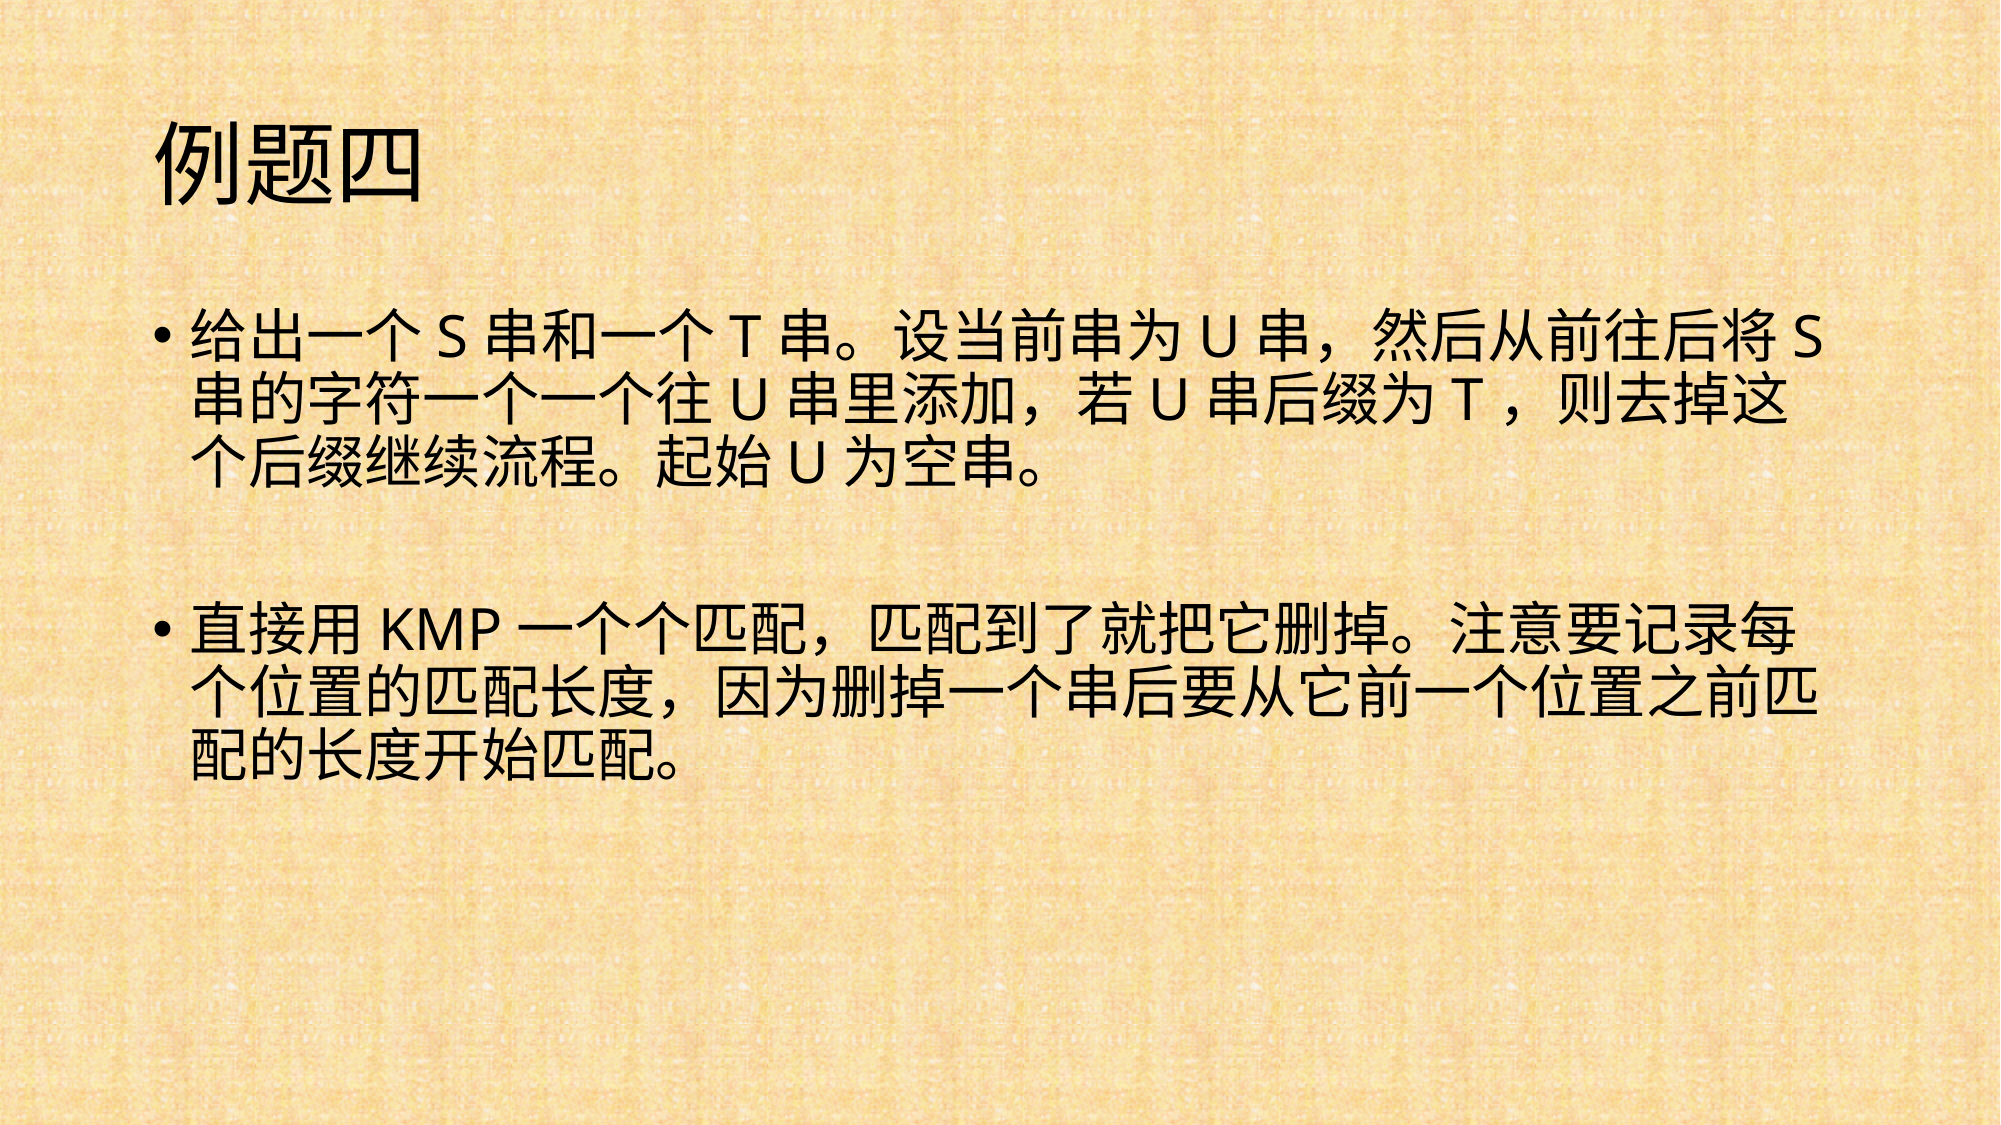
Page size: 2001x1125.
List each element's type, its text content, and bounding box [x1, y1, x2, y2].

list 给出一个S串和一个T串。设当前串为U串，然后从前往后将S串的字符一个一个往U串里添加，若U串后缀为T，则去掉这个后缀继续流程。起始U为空串。 直接用KMP一个个匹配，匹配到了就把它删掉。注意要记录每个位置的匹配长度，因为删掉一个串后要从它前一个位置之前匹配的长度开始匹配。 [137, 299, 1863, 1014]
picture [0, 0, 2001, 1125]
title 例题四 [137, 59, 1863, 278]
